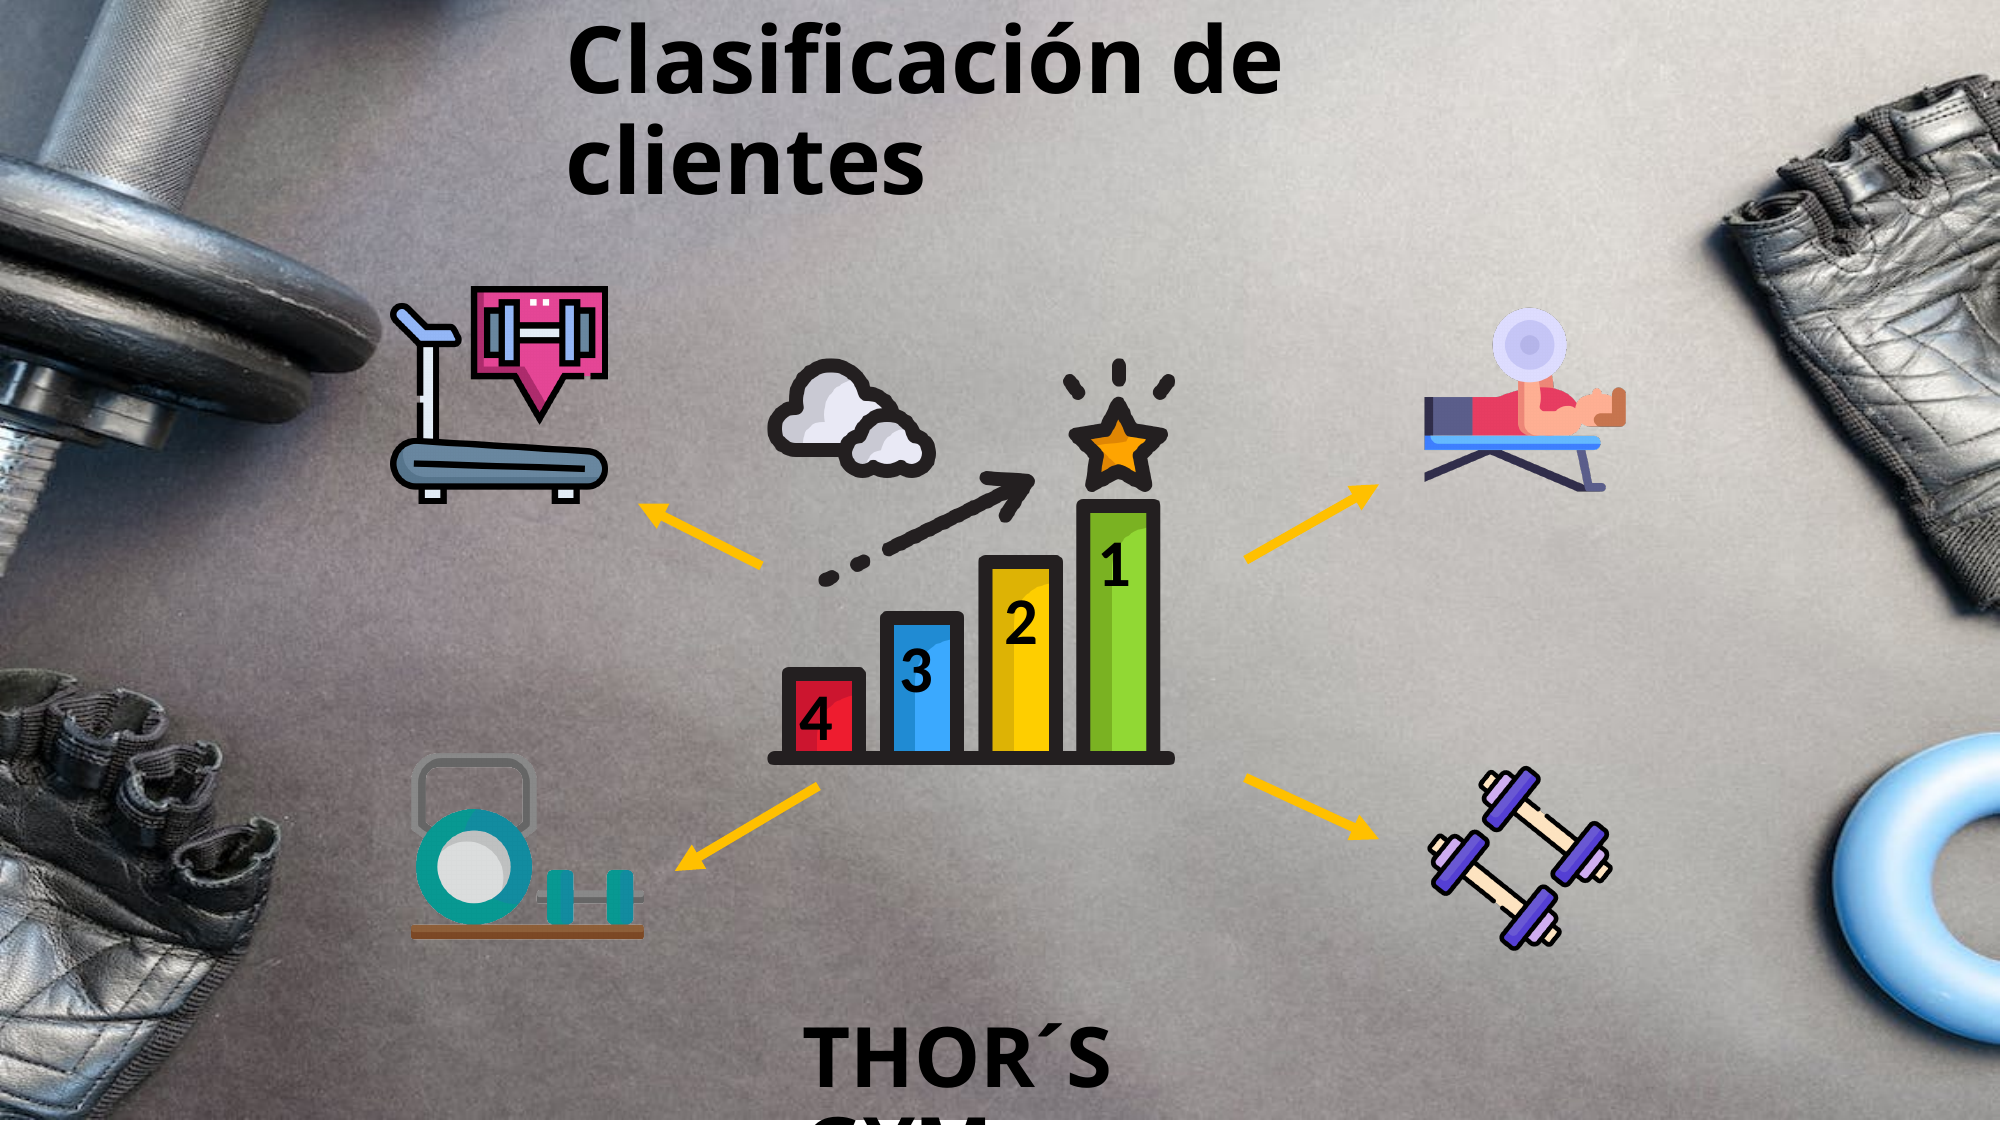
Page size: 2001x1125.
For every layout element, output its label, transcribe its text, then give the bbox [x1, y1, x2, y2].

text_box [637, 503, 762, 566]
picture [1440, 778, 1600, 938]
picture [1416, 290, 1634, 509]
picture [411, 730, 644, 962]
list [0, 0, 2000, 1120]
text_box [1245, 777, 1379, 840]
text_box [1245, 484, 1379, 561]
picture [390, 286, 608, 504]
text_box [674, 785, 819, 871]
text_box THOR´S GYM [787, 1120, 1212, 1125]
picture [746, 337, 1196, 786]
